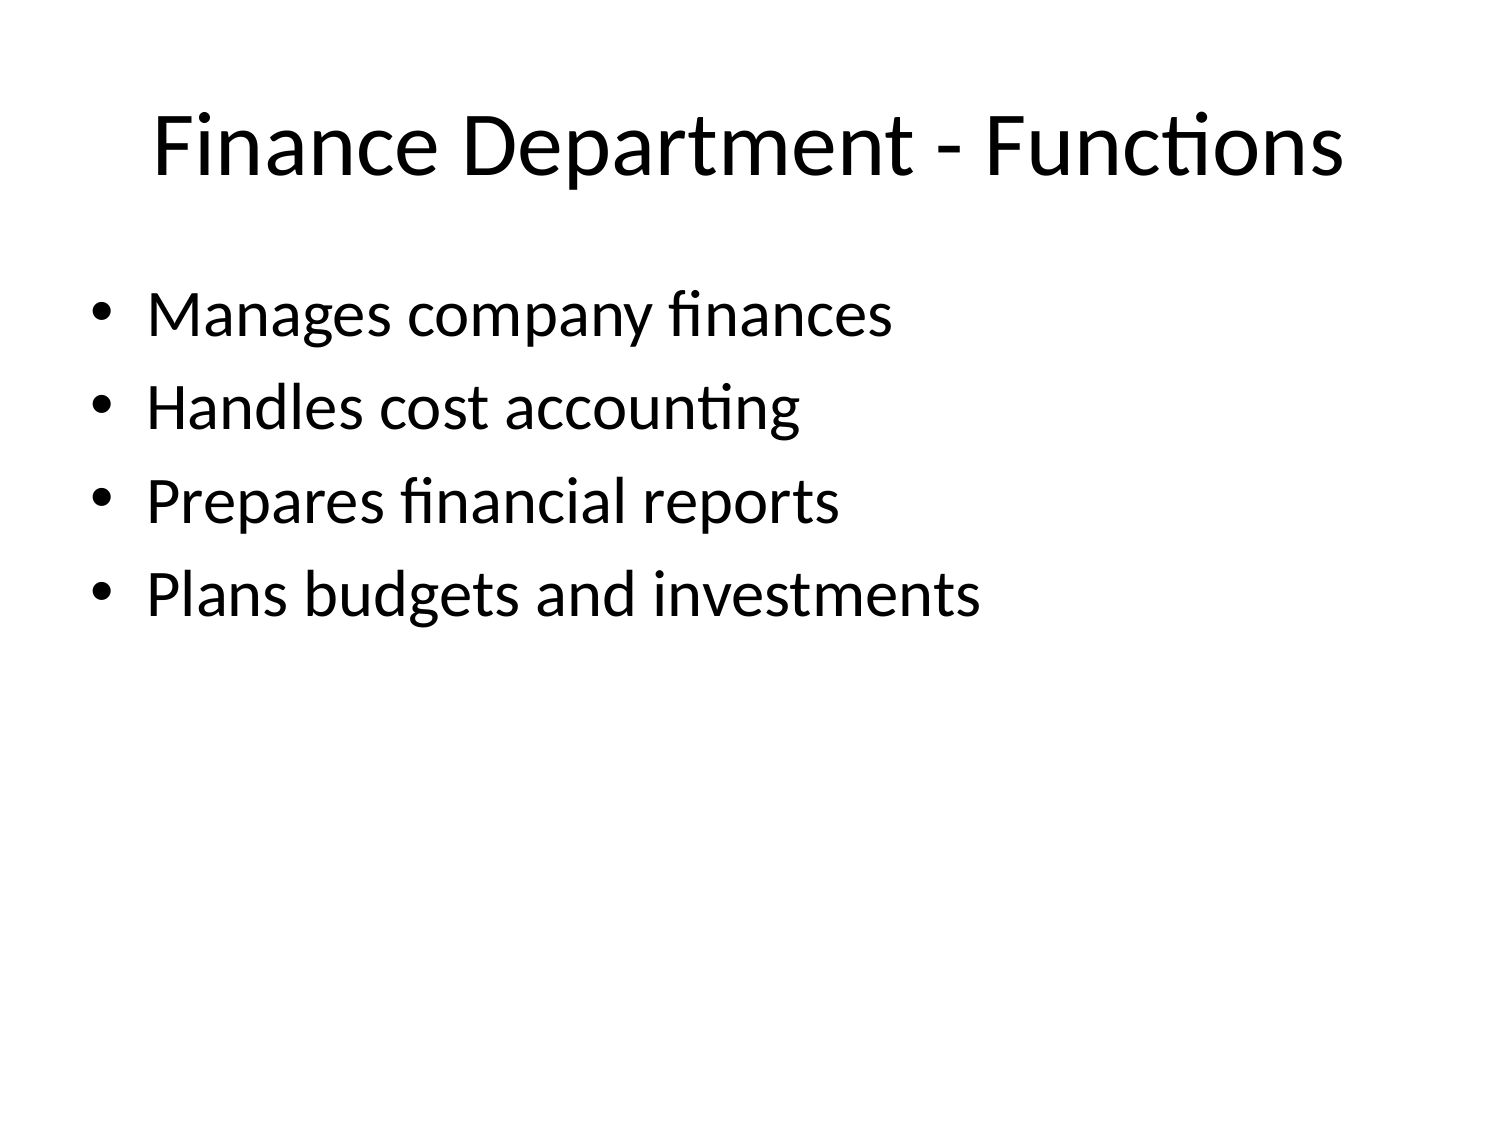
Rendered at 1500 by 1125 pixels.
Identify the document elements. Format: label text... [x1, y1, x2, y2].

list Manages company finances Handles cost accounting Prepares financial reports Plans budgets and investments [75, 262, 1425, 1005]
title Finance Department - Functions [75, 45, 1425, 233]
